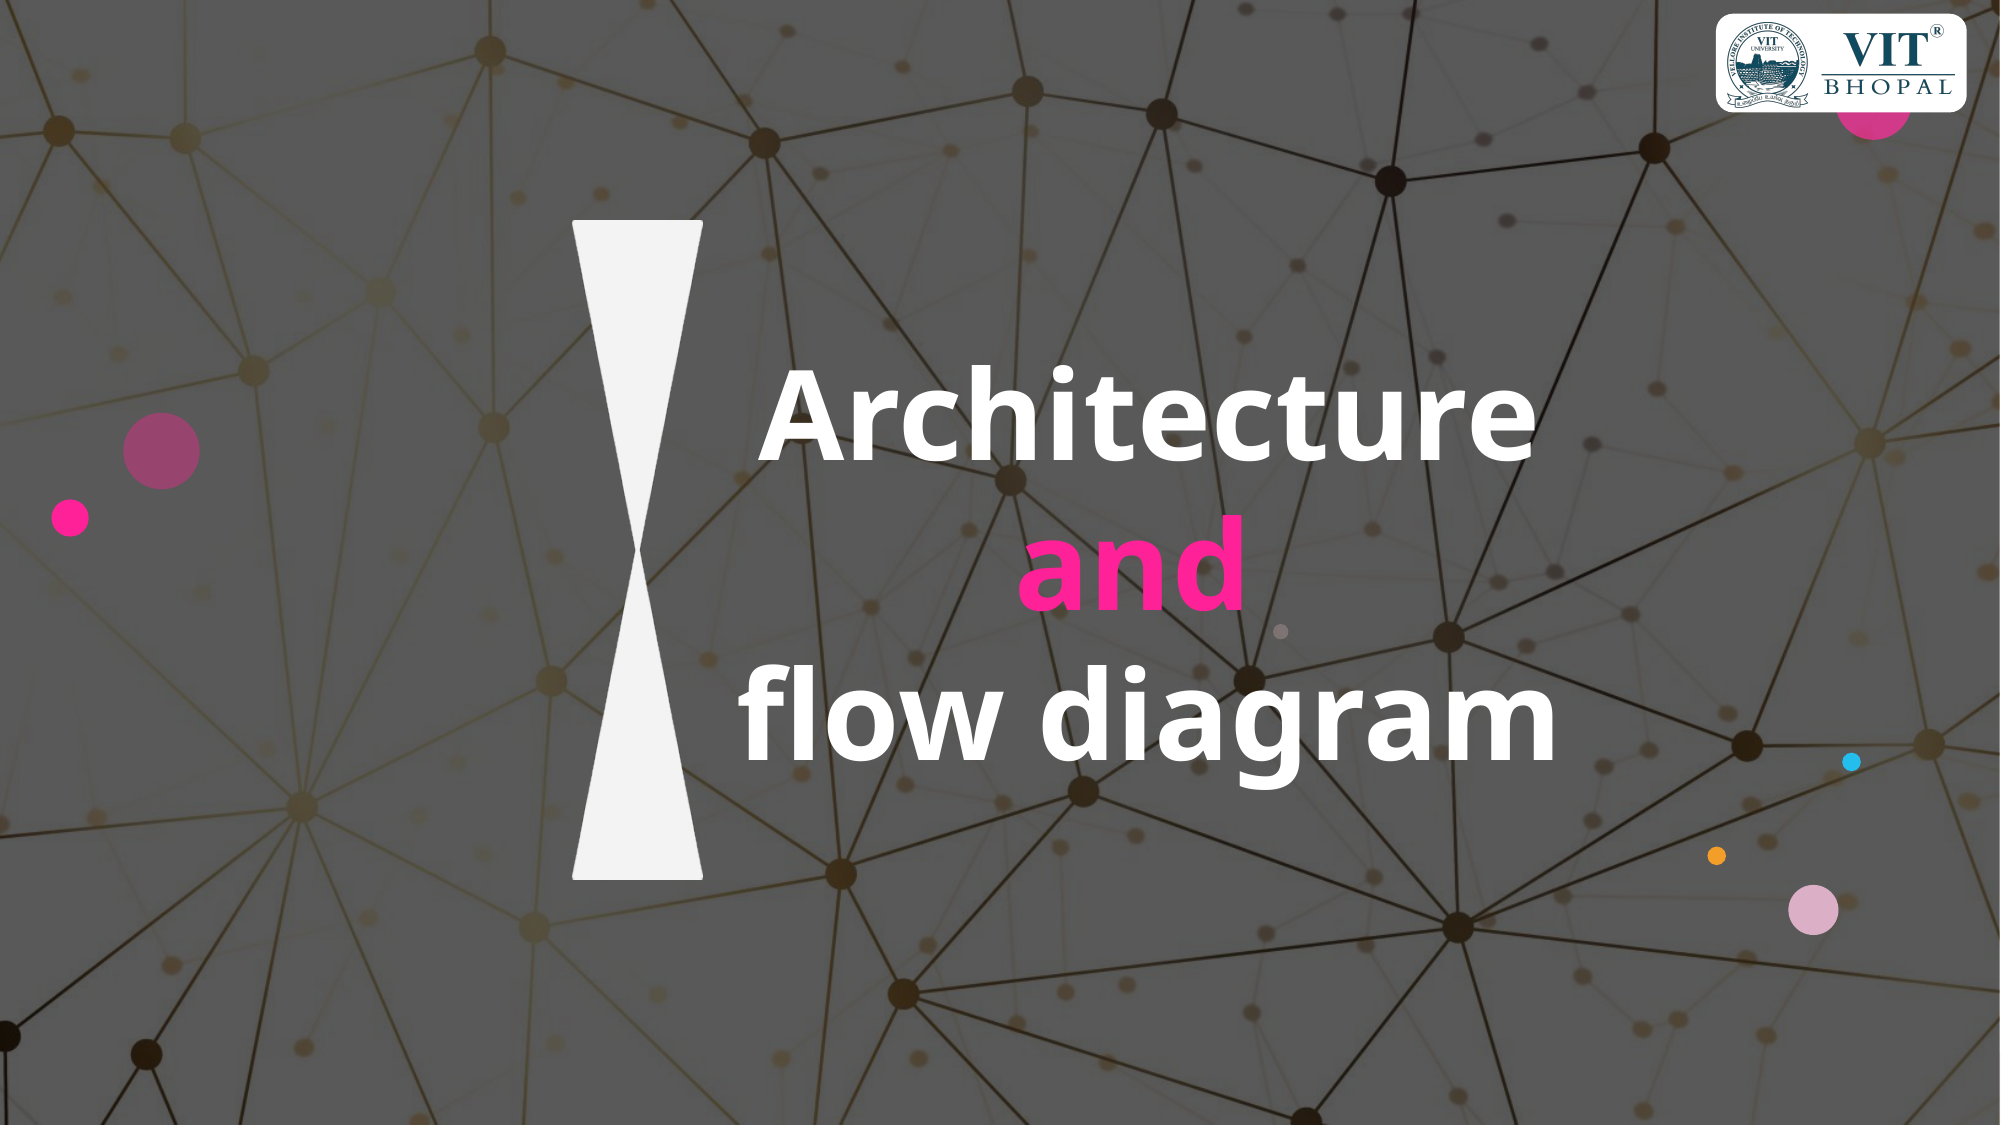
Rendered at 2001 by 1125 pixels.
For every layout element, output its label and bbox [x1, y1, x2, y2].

picture [0, 0, 2000, 1125]
text_box [51, 38, 1912, 936]
